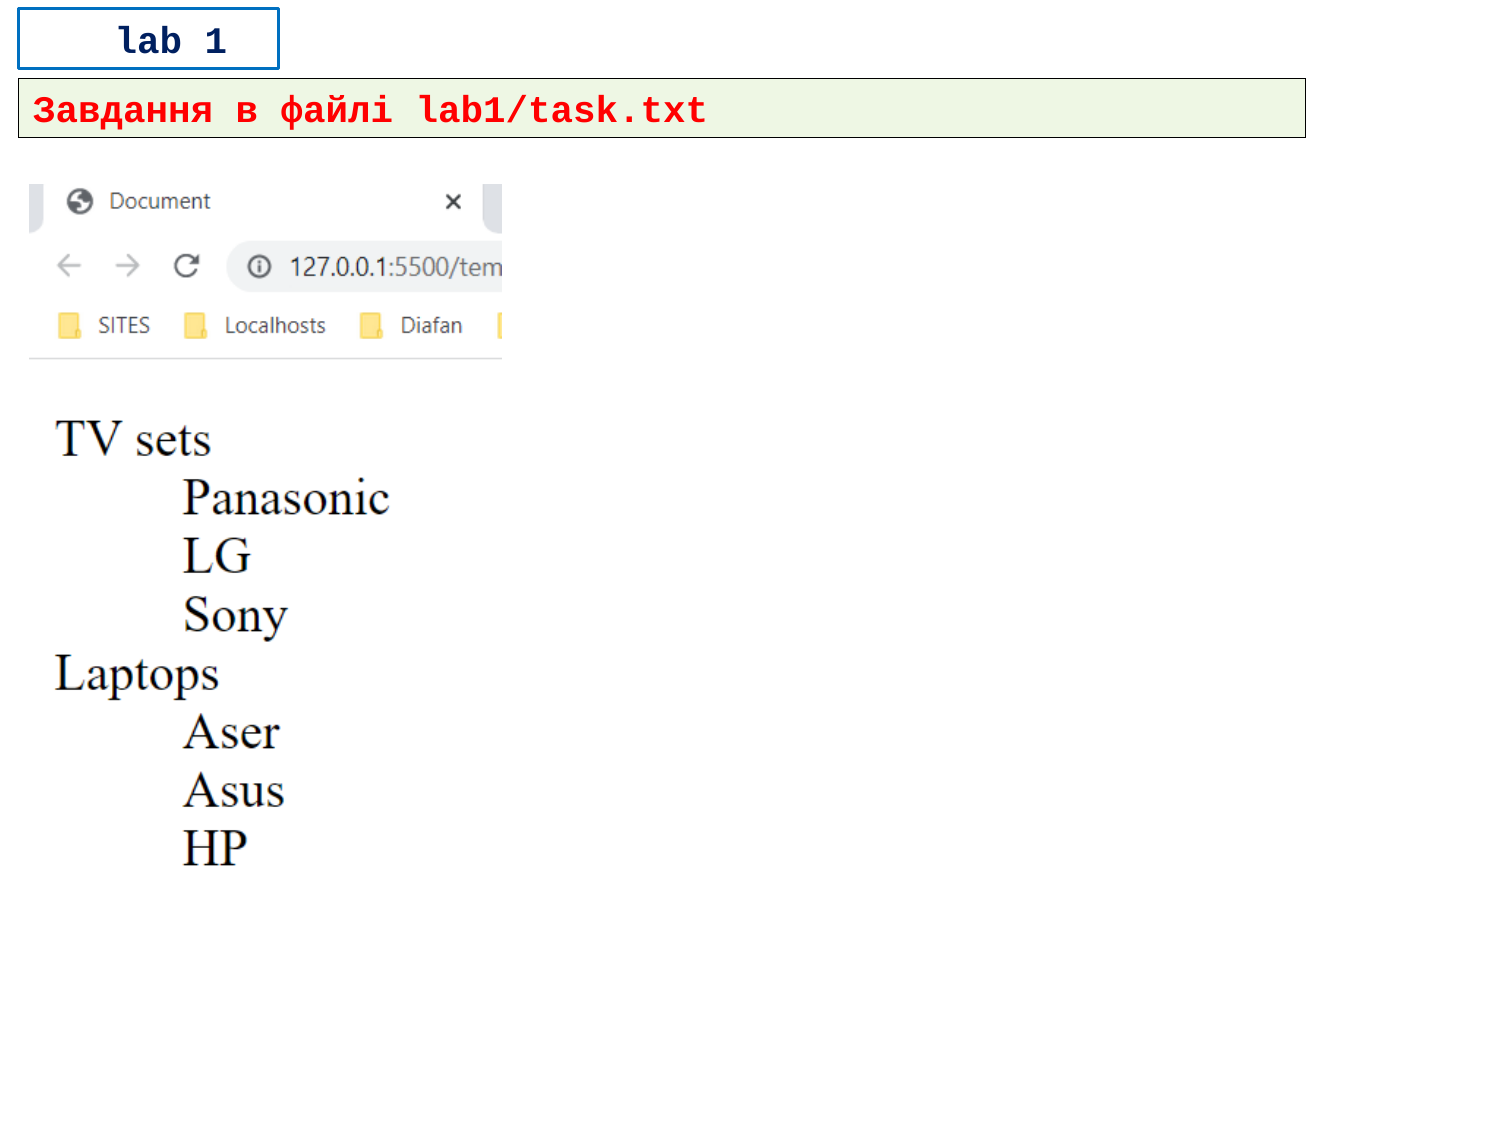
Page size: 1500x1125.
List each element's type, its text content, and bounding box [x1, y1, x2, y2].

picture [29, 184, 502, 886]
text_box lab 1 [18, 8, 279, 69]
text_box Завдання в файлі lab1/task.txt [18, 78, 1306, 138]
